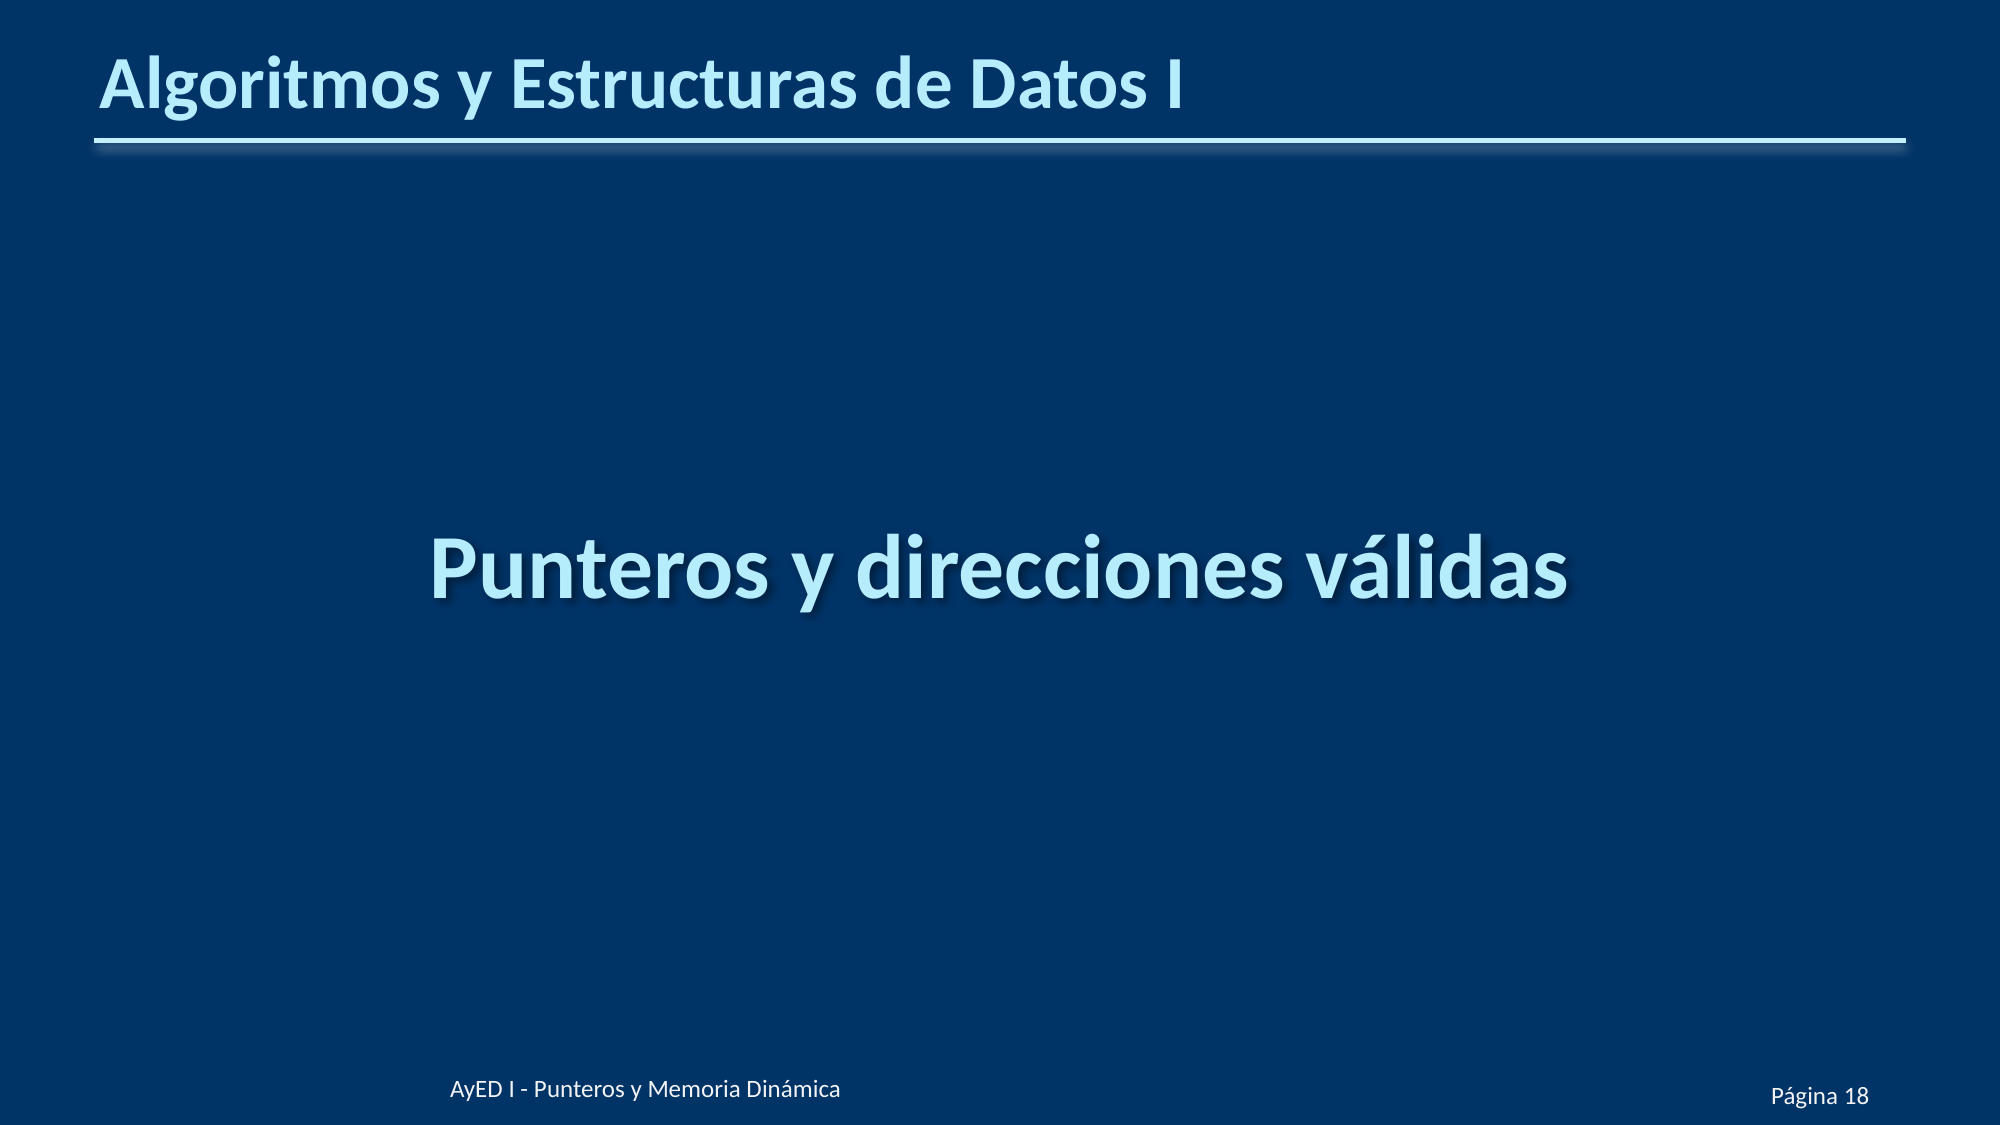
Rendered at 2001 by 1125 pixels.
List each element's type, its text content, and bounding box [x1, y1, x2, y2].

text_box Algoritmos y Estructuras de Datos I [99, 41, 1900, 124]
footer AyED I - Punteros y Memoria Dinámica [450, 1042, 1364, 1103]
slide_number Página 18 [1672, 1049, 1870, 1110]
text_box Punteros y direcciones válidas [415, 499, 1585, 624]
